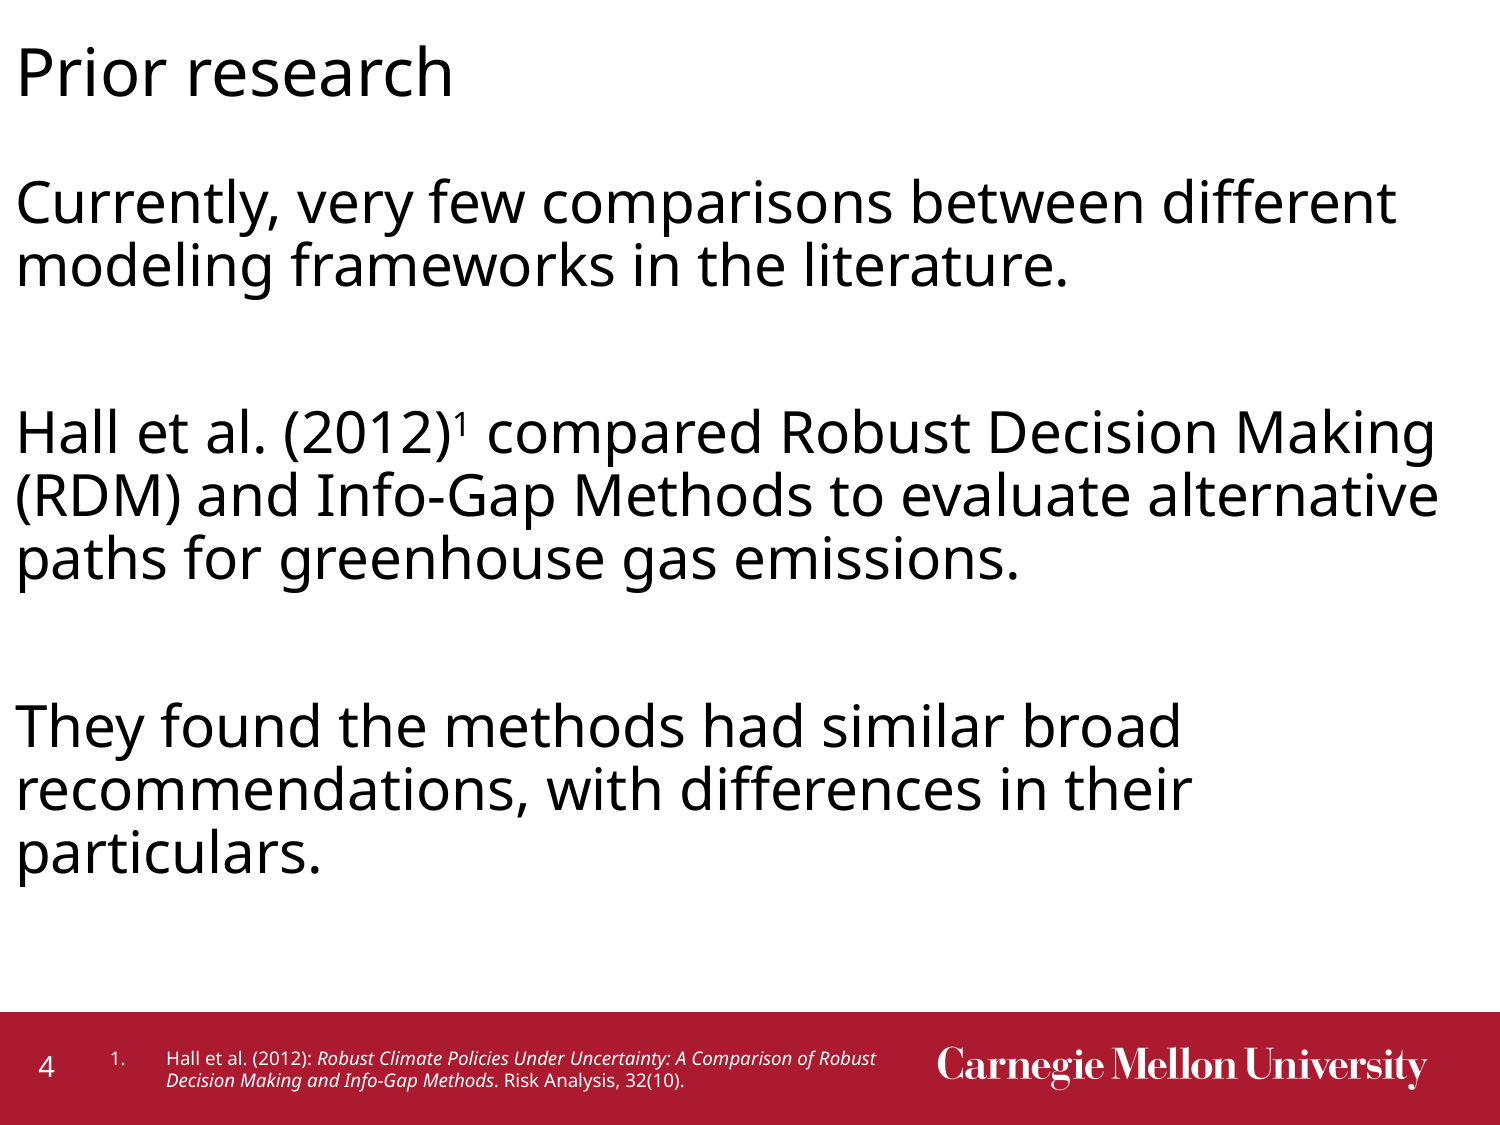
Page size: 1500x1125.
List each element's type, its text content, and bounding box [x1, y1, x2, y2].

picture [0, 1013, 1500, 1125]
list Currently, very few comparisons between different modeling frameworks in the literature. Hall et al. (2012)1 compared Robust Decision Making (RDM) and Info-Gap Methods to evaluate alternative paths for greenhouse gas emissions. They found the methods had similar broad recommendations, with differences in their particulars. [0, 165, 1500, 1013]
title Prior research [0, 0, 1500, 150]
footer Hall et al. (2012): Robust Climate Policies Under Uncertainty: A Comparison of Robust Decision Making and Info-Gap Methods. Risk Analysis, 32(10). [94, 1038, 918, 1099]
slide_number 4 [23, 1038, 94, 1099]
